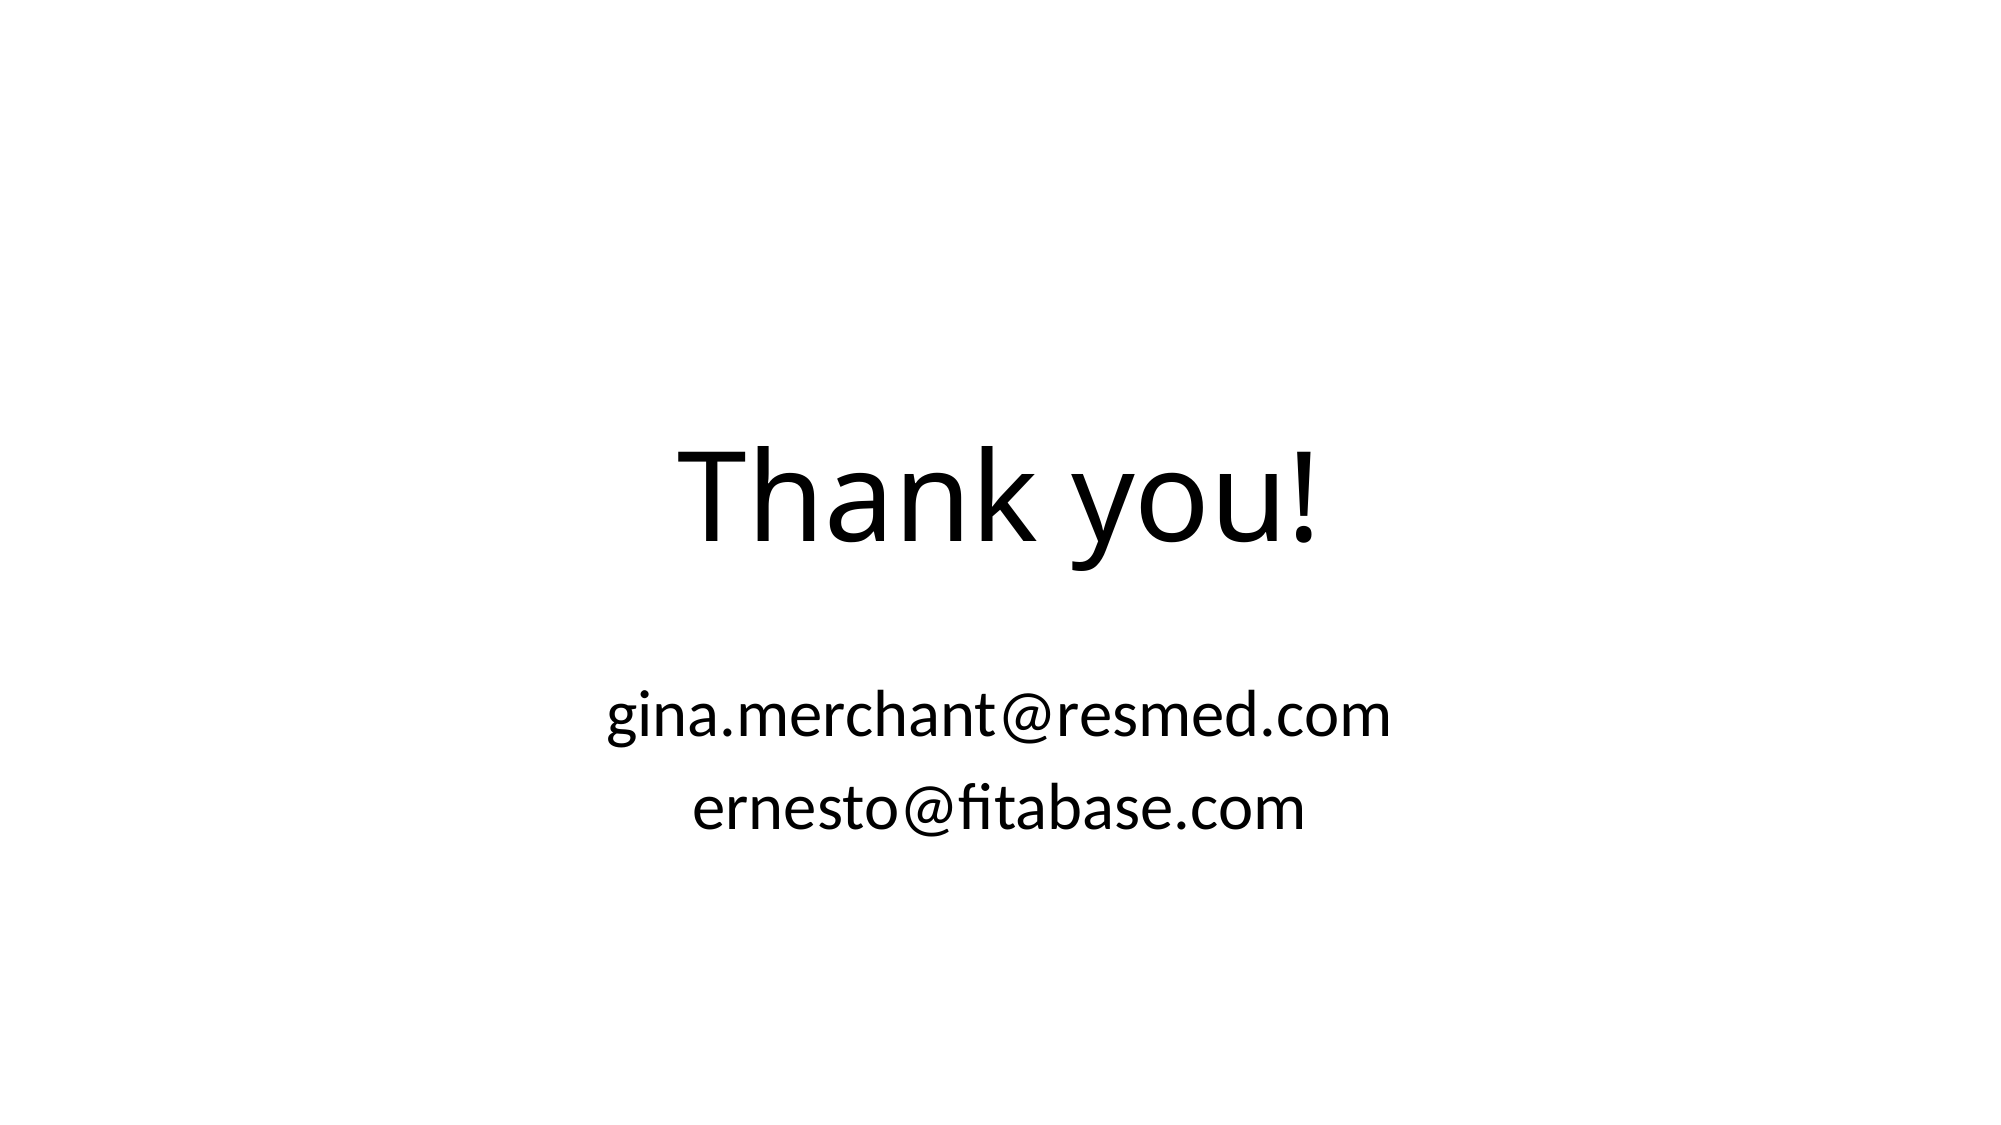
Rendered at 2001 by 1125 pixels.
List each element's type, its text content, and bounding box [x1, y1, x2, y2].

subtitle gina.merchant@resmed.com ernesto@fitabase.com [249, 590, 1750, 863]
title Thank you! [249, 184, 1750, 576]
